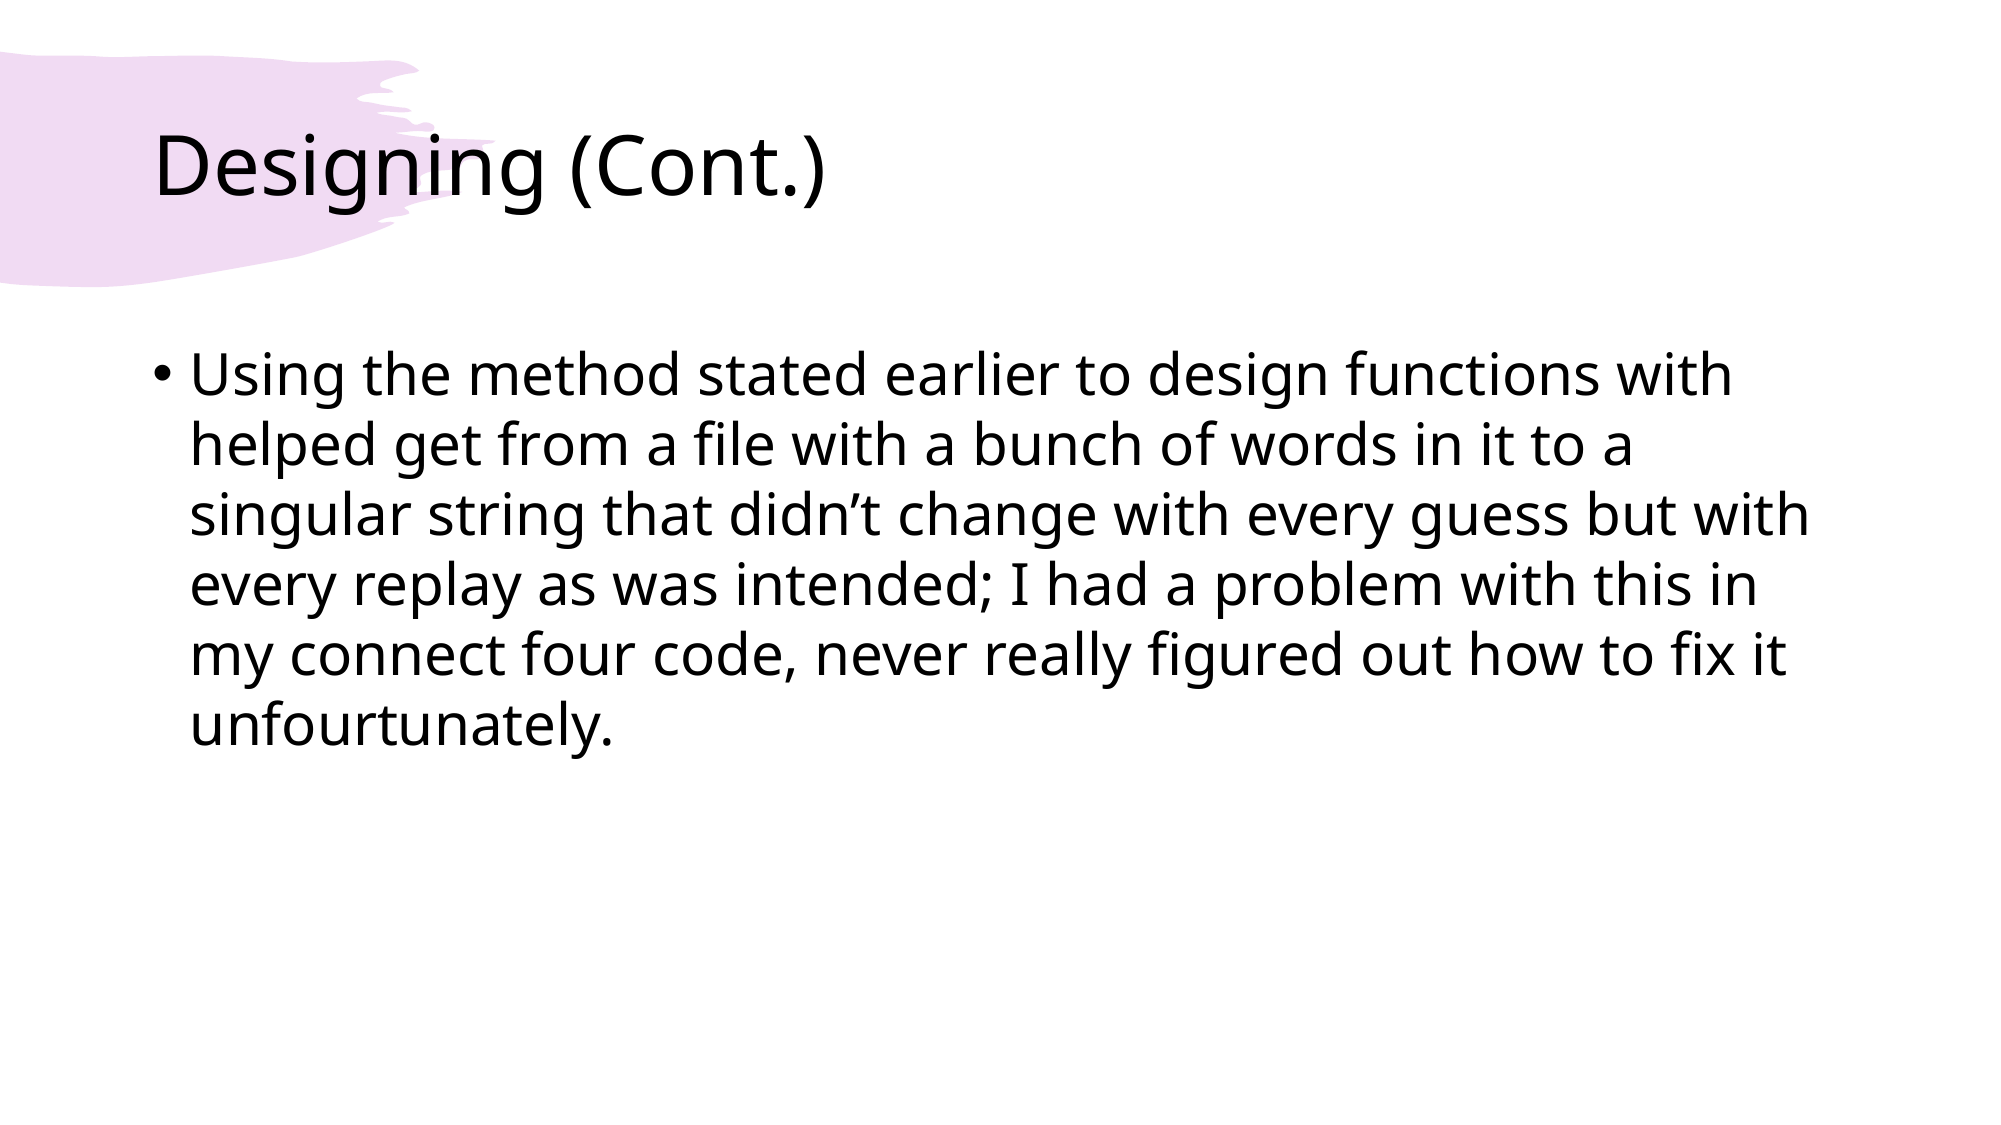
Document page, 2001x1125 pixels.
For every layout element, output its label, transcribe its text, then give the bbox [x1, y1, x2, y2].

title Designing (Cont.) [137, 59, 1863, 278]
list Using the method stated earlier to design functions with helped get from a file with a bunch of words in it to a singular string that didn’t change with every guess but with every replay as was intended; I had a problem with this in my connect four code, never really figured out how to fix it unfourtunately. [137, 329, 1863, 1013]
